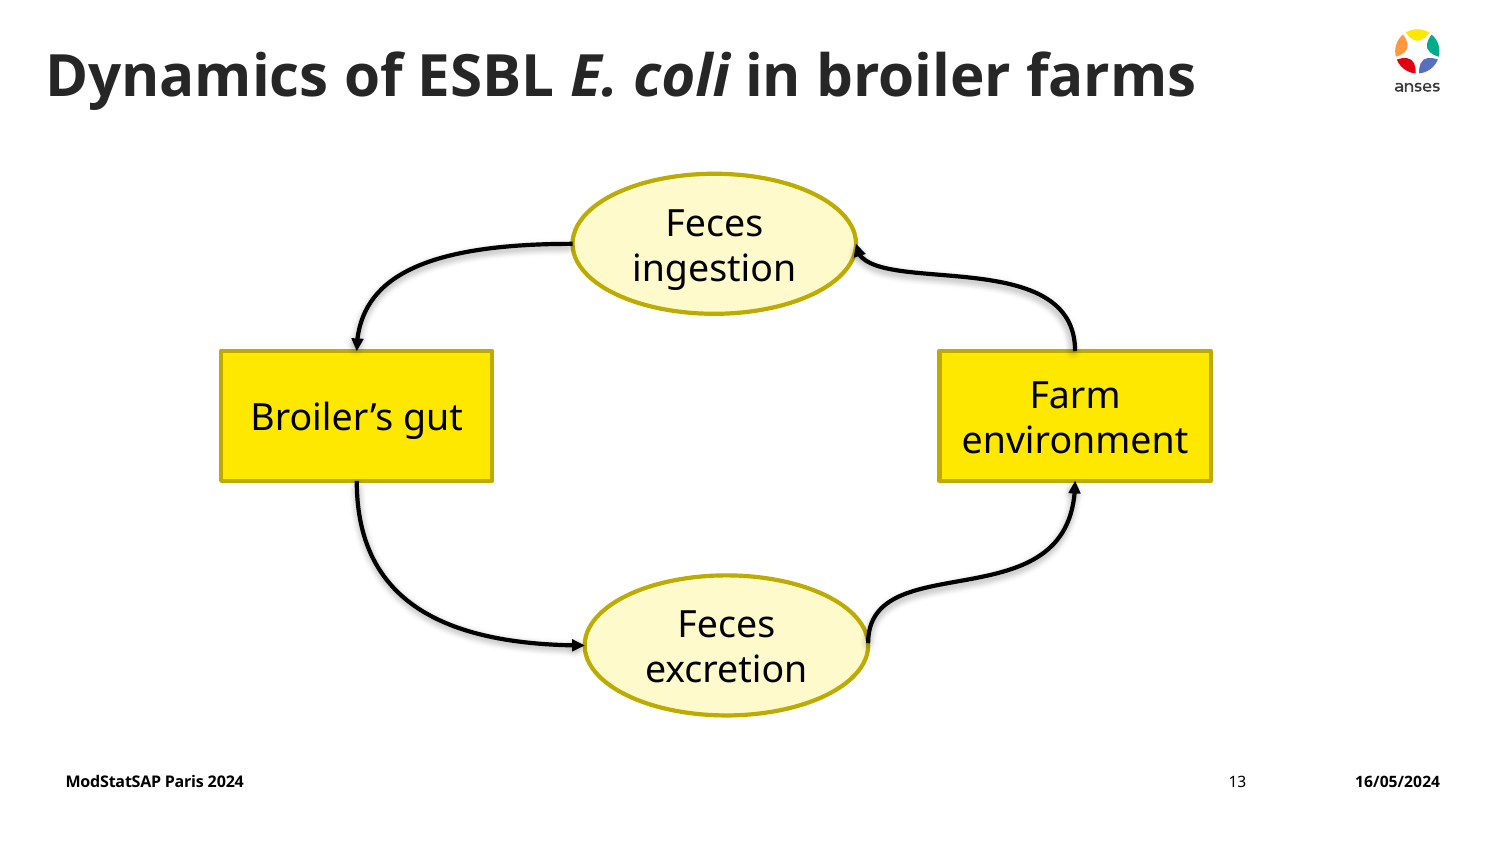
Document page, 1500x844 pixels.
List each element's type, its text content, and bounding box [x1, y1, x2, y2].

text_box Feces ingestion [570, 171, 859, 316]
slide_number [1263, 764, 1455, 800]
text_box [911, 187, 1020, 408]
footer ModStatSAP Paris 2024 [50, 763, 557, 799]
title Dynamics of ESBL E. coli in broiler farms [45, 45, 1384, 151]
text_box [388, 448, 554, 678]
slide_number 13 [1039, 764, 1262, 800]
text_box Feces excretion [582, 573, 870, 718]
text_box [867, 480, 1076, 644]
text_box Broiler’s gut [219, 349, 494, 483]
text_box Farm environment [937, 349, 1213, 483]
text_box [356, 243, 573, 352]
